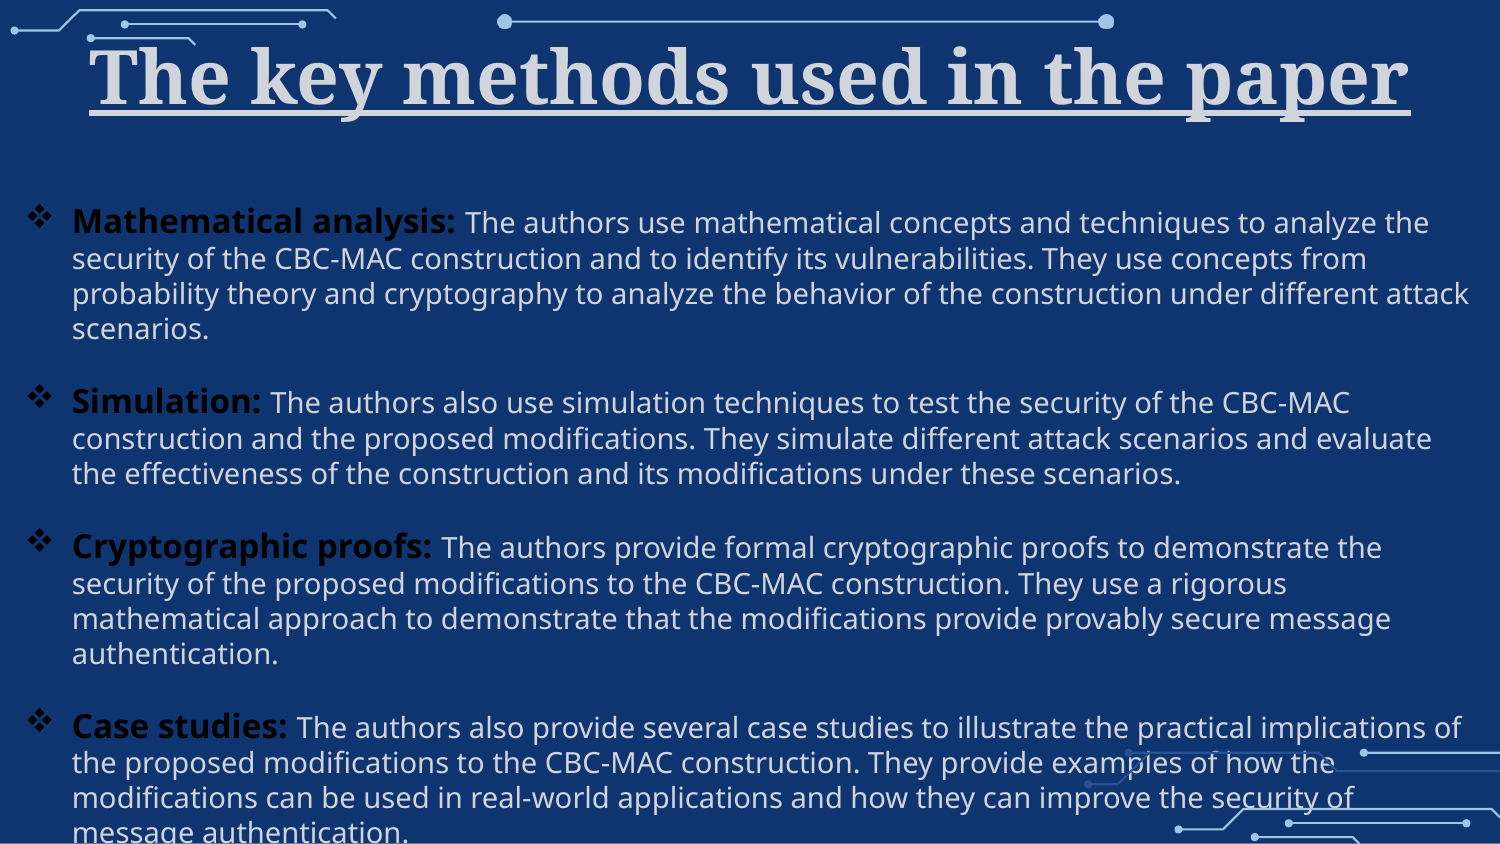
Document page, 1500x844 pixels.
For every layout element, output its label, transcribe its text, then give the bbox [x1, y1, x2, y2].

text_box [1174, 807, 1500, 844]
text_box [1083, 748, 1500, 789]
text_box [10, 8, 338, 47]
list Mathematical analysis: The authors use mathematical concepts and techniques to analyze the security of the CBC-MAC construction and to identify its vulnerabilities. They use concepts from probability theory and cryptography to analyze the behavior of the construction under different attack scenarios. Simulation: The authors also use simulation techniques to test the security of the CBC-MAC construction and the proposed modifications. They simulate different attack scenarios and evaluate the effectiveness of the construction and its modifications under these scenarios. Cryptographic proofs: The authors provide formal cryptographic proofs to demonstrate the security of the proposed modifications to the CBC-MAC construction. They use a rigorous mathematical approach to demonstrate that the modifications provide provably secure message authentication. Case studies: The authors also provide several case studies to illustrate the practical implications of the proposed modifications to the CBC-MAC construction. They provide examples of how the modifications can be used in real-world applications and how they can improve the security of message authentication. [24, 200, 1475, 751]
title The key methods used in the paper [50, 29, 1450, 121]
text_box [496, 14, 1114, 30]
